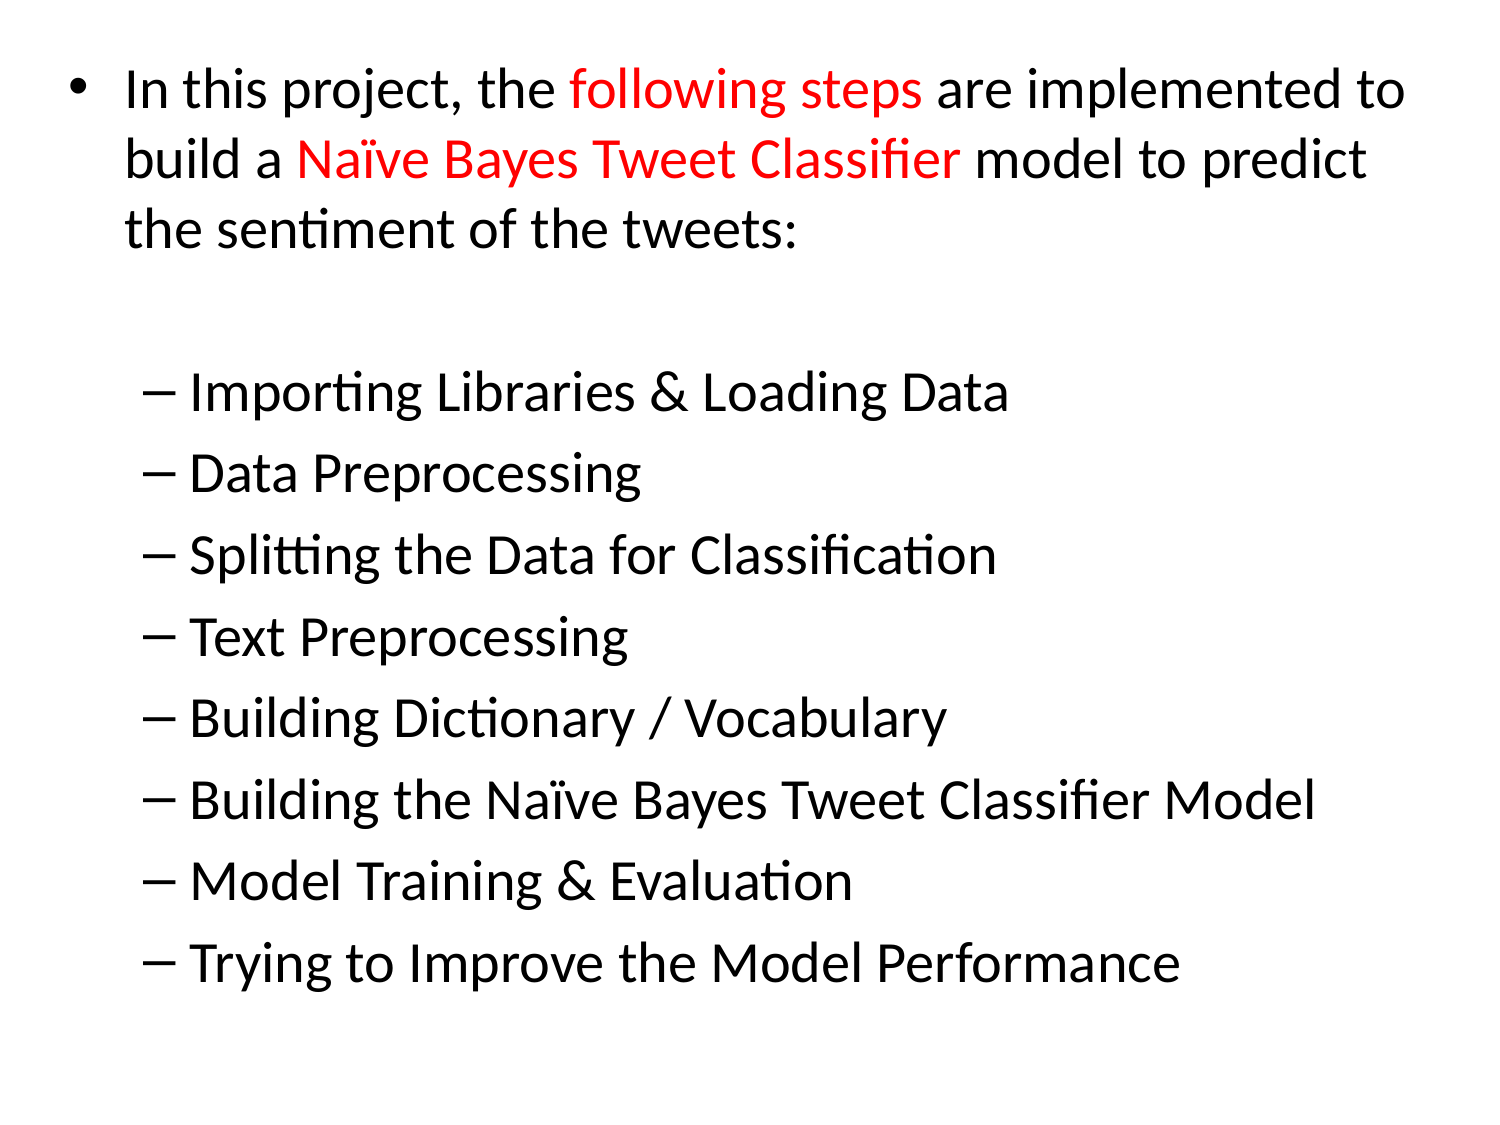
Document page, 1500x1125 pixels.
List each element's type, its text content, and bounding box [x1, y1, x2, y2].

list In this project, the following steps are implemented to build a Naïve Bayes Tweet Classifier model to predict the sentiment of the tweets: Importing Libraries & Loading Data Data Preprocessing Splitting the Data for Classification Text Preprocessing Building Dictionary / Vocabulary Building the Naïve Bayes Tweet Classifier Model Model Training & Evaluation Trying to Improve the Model Performance [53, 42, 1425, 1005]
